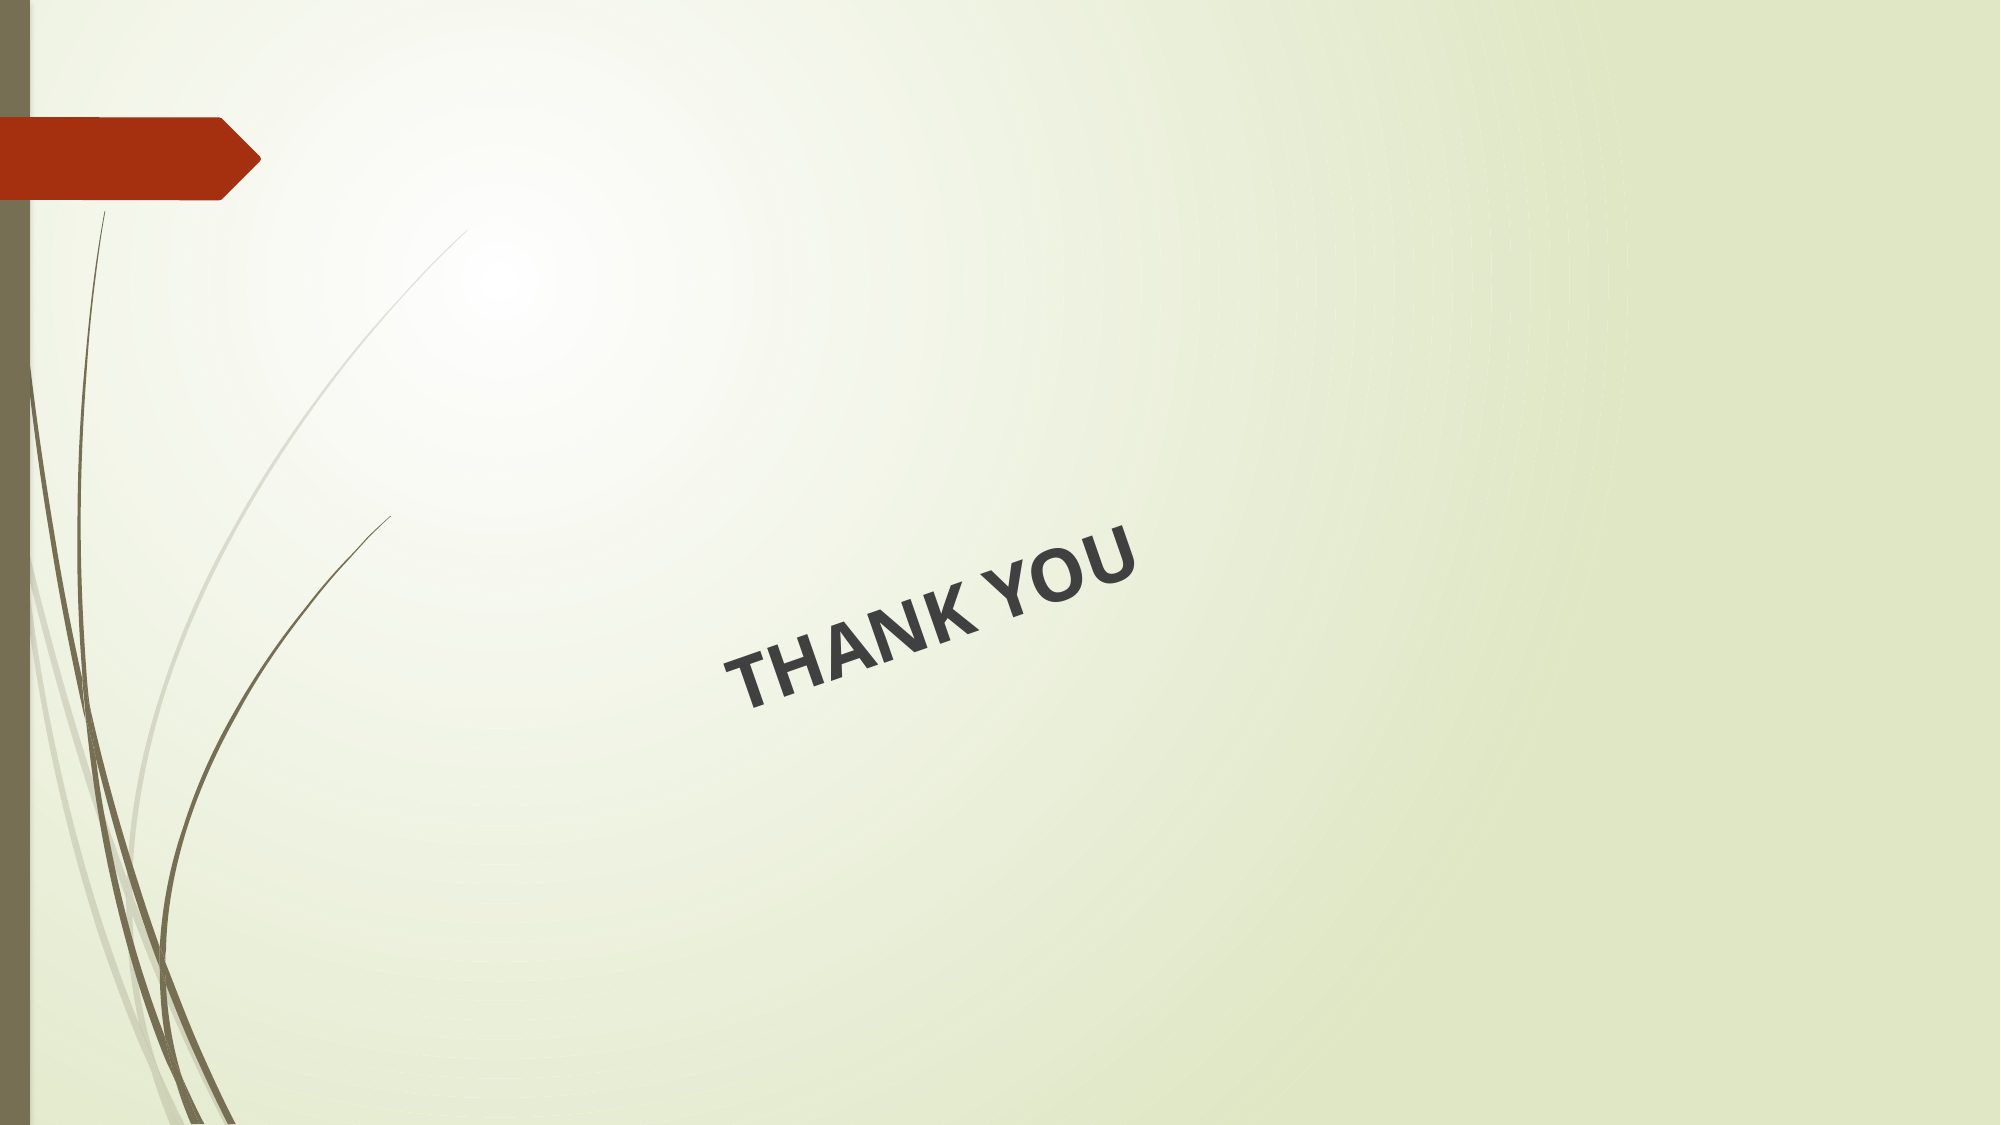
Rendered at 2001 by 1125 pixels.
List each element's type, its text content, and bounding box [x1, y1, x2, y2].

list THANK YOU [185, 255, 1844, 920]
